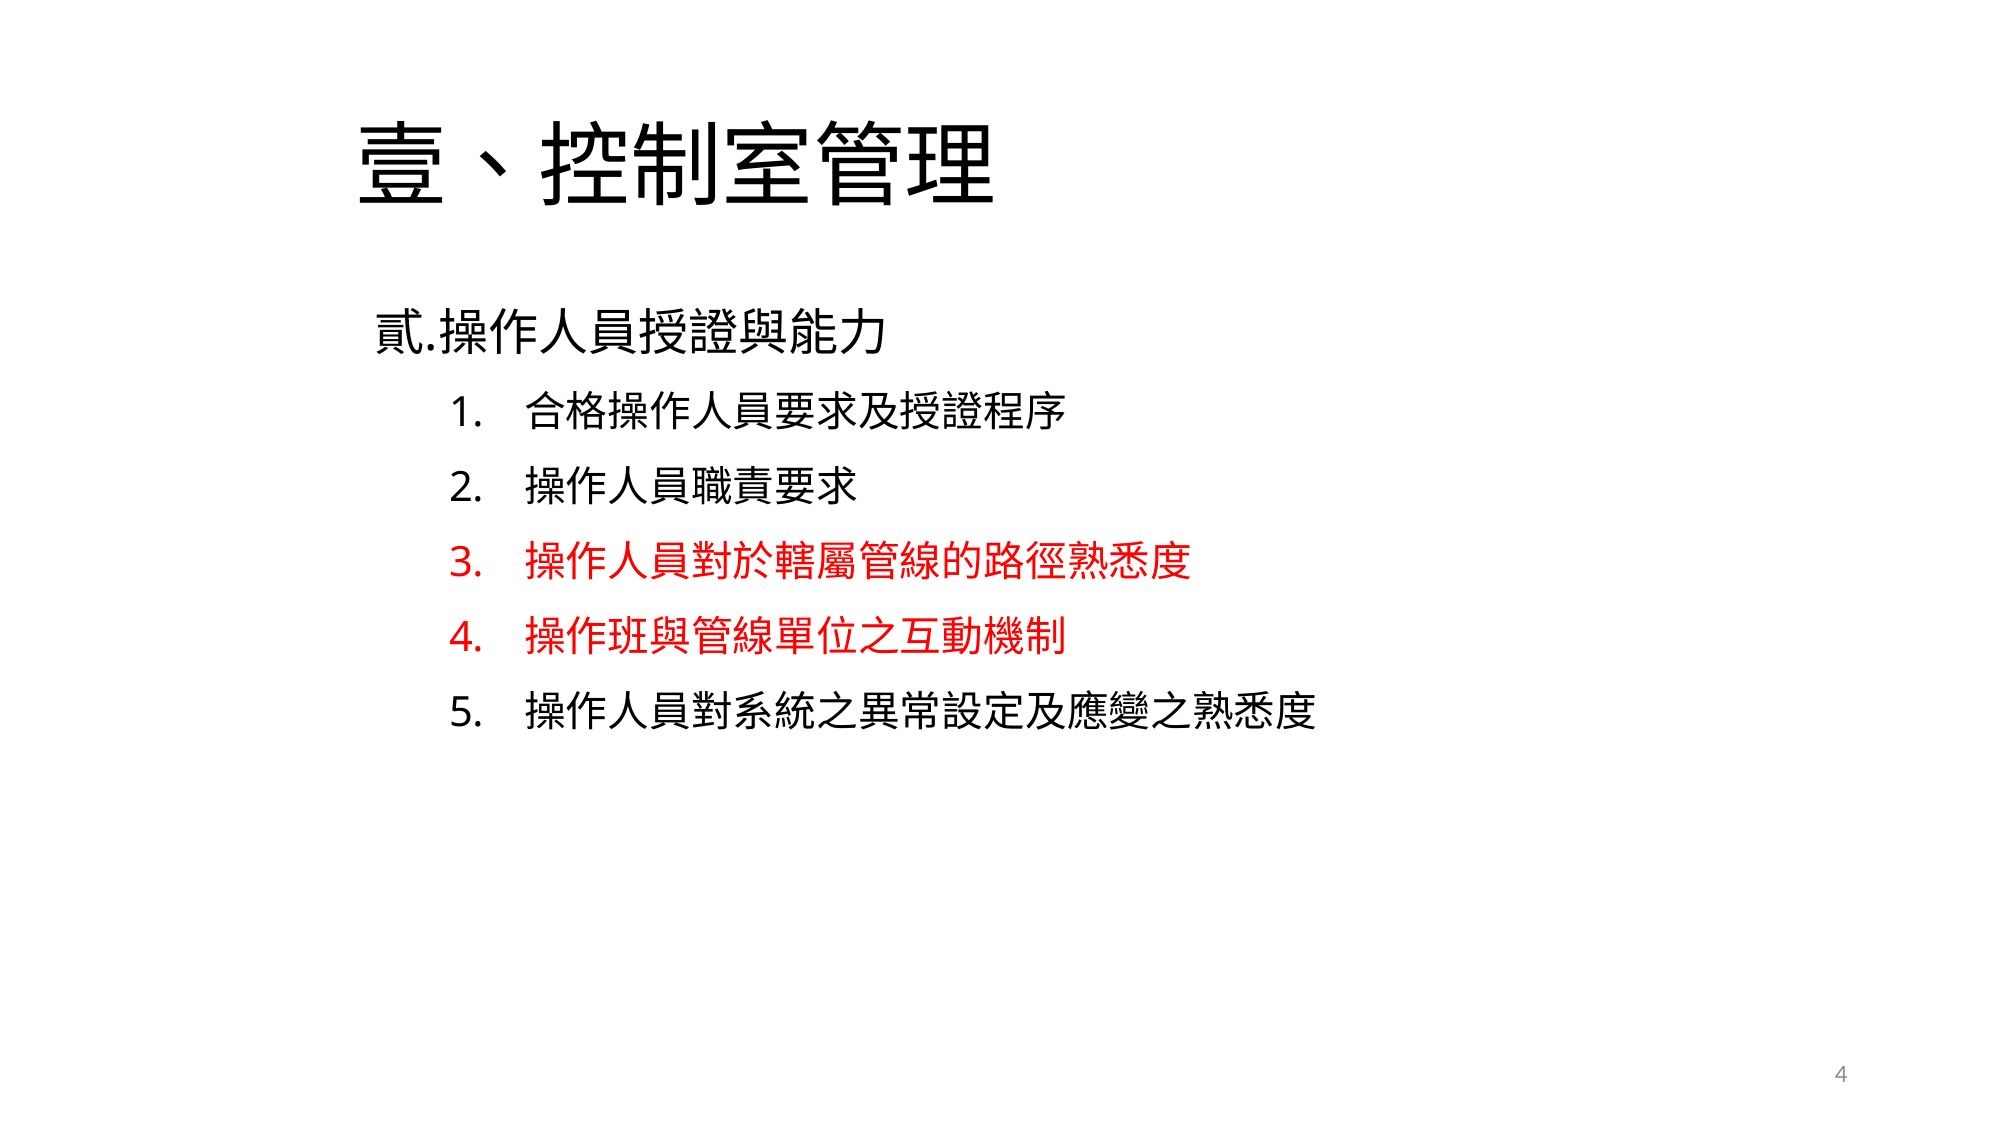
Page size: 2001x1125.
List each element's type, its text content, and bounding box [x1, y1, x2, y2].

title 壹、控制室管理 [353, 74, 1647, 263]
list 操作人員授證與能力 合格操作人員要求及授證程序 操作人員職責要求 操作人員對於轄屬管線的路徑熟悉度 操作班與管線單位之互動機制 操作人員對系統之異常設定及應變之熟悉度 [359, 262, 1547, 825]
slide_number 4 [1412, 1042, 1863, 1103]
